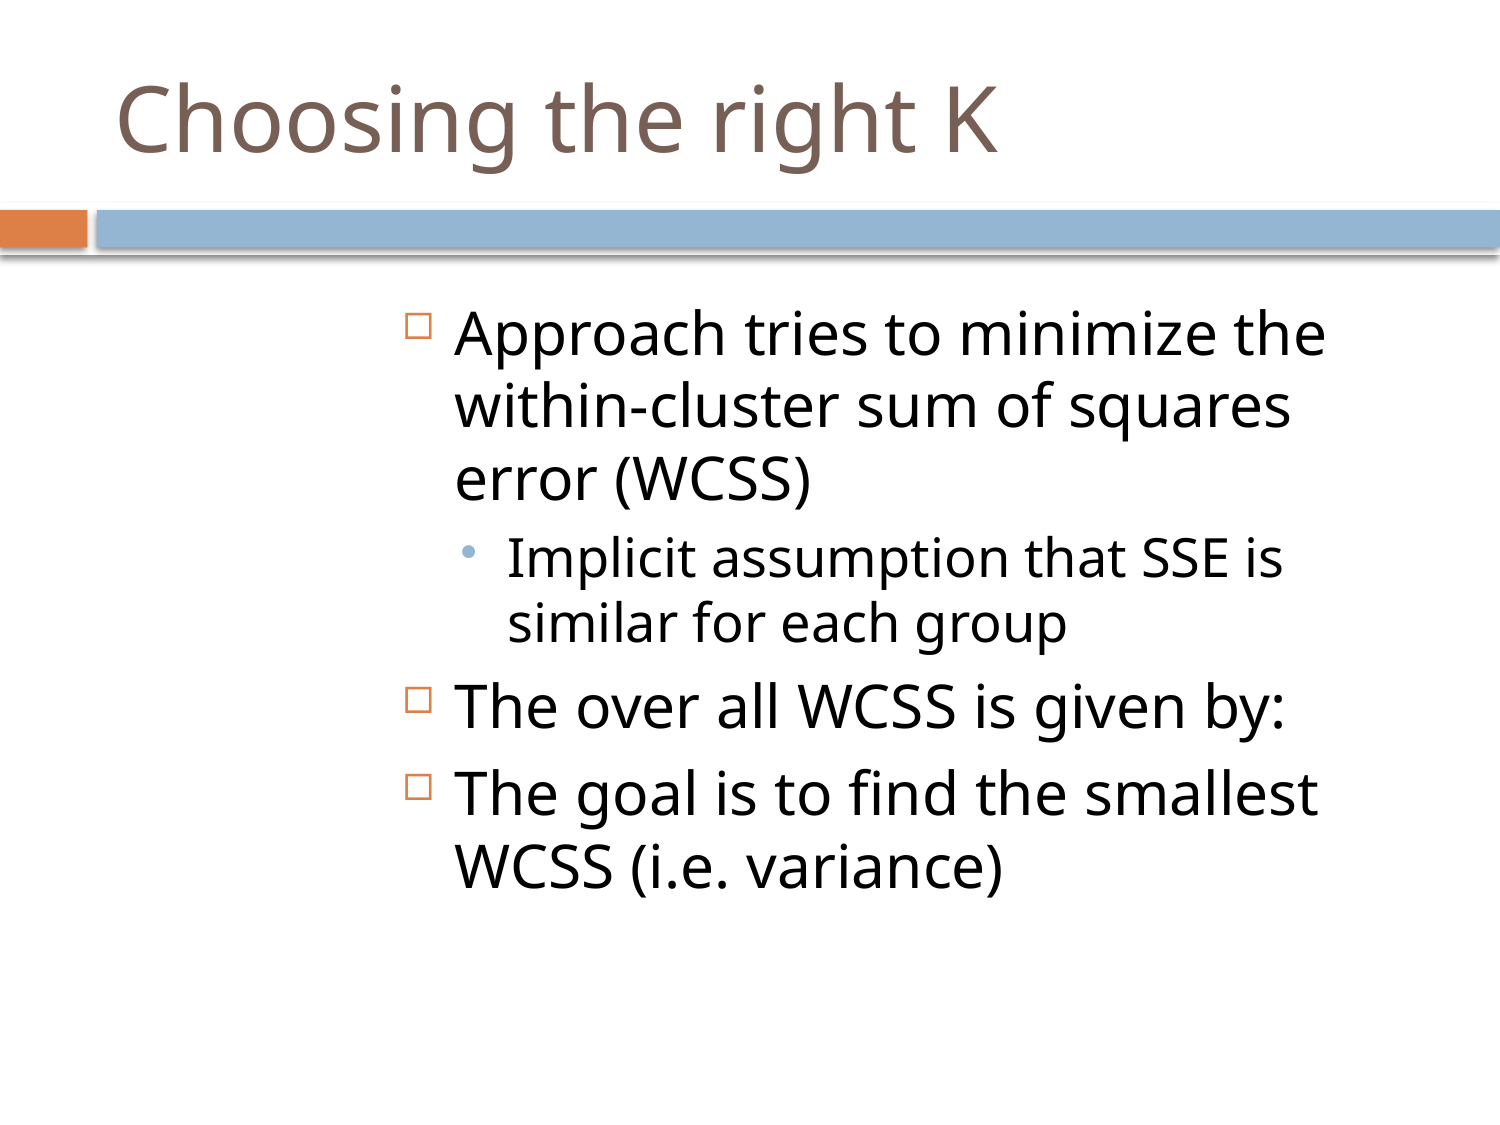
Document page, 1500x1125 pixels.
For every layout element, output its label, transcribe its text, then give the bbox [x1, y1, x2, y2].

title Choosing the right K [99, 44, 1425, 188]
